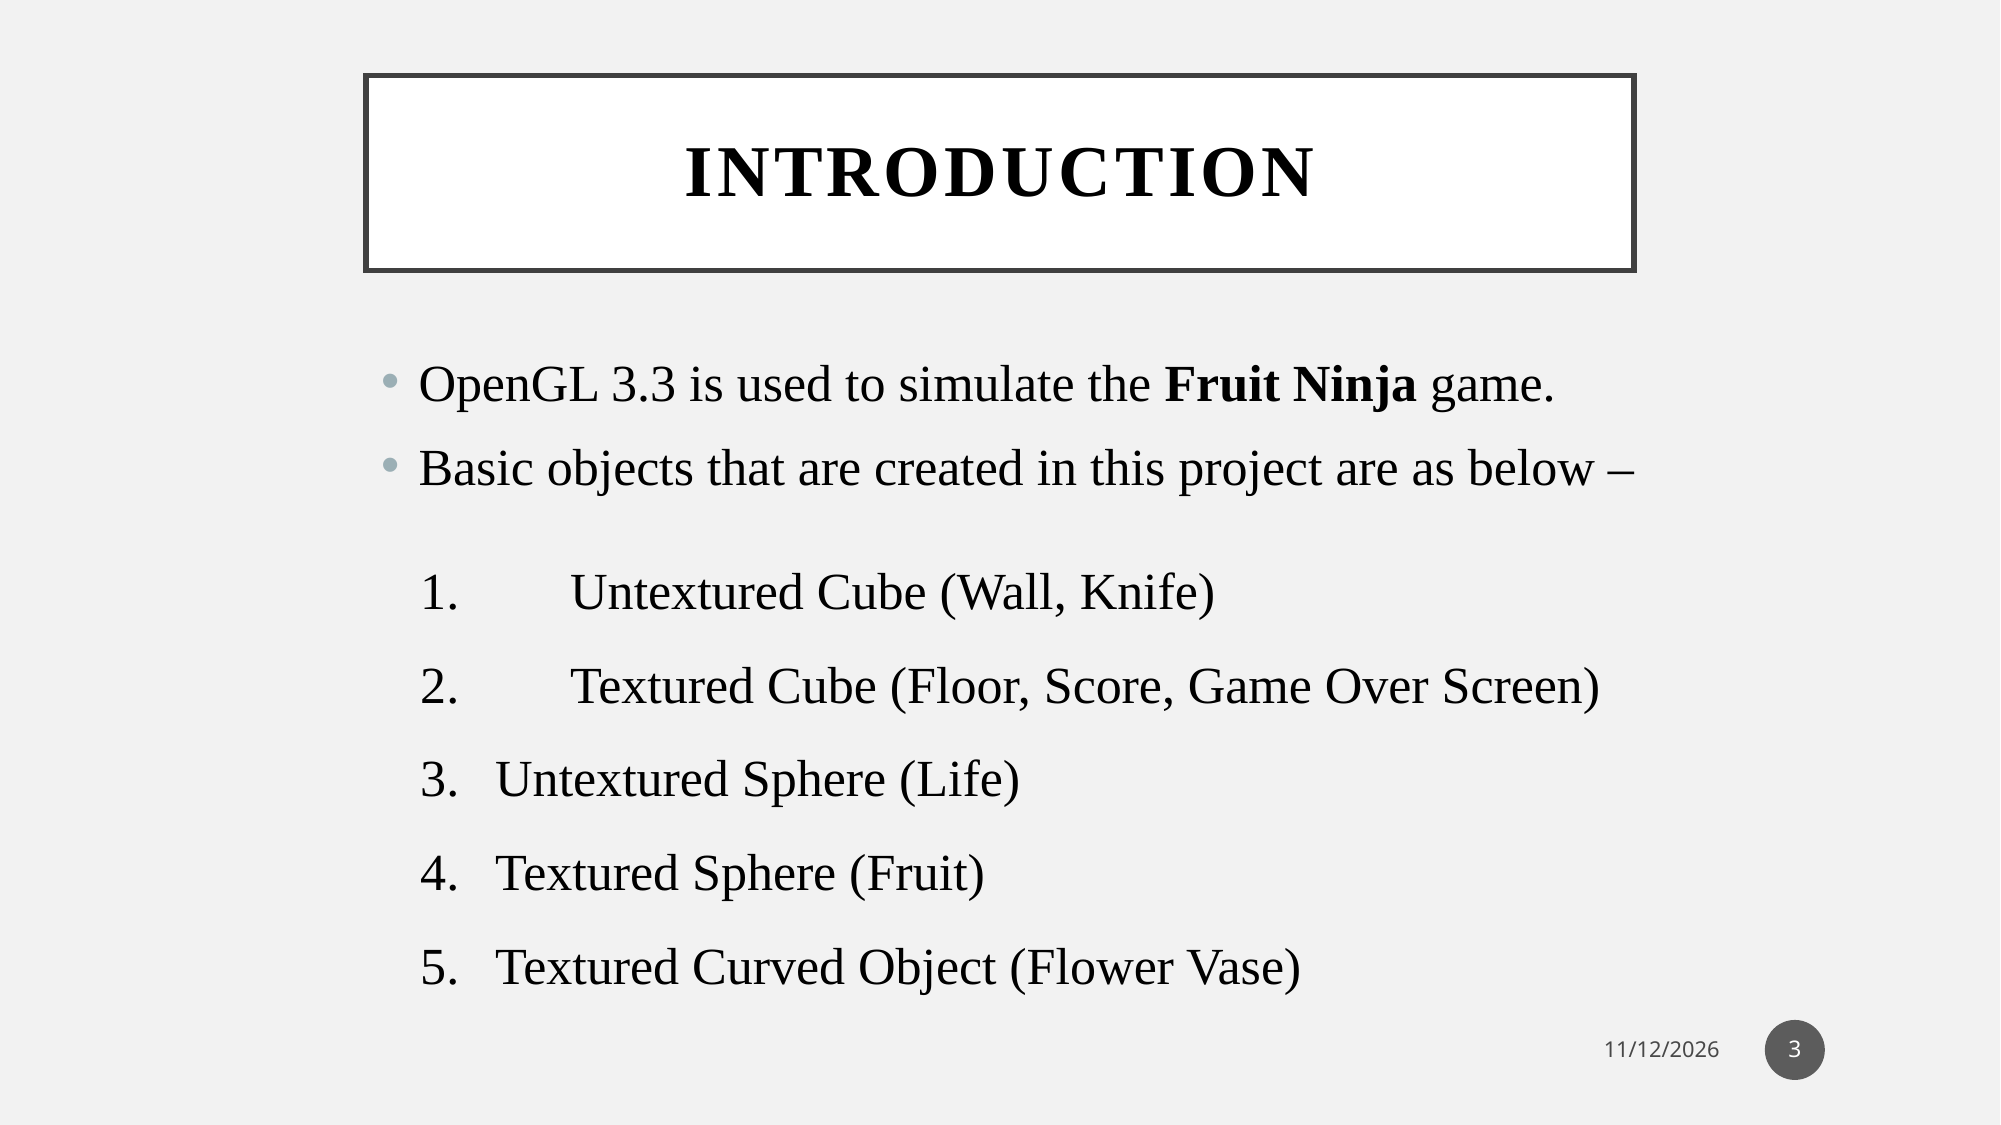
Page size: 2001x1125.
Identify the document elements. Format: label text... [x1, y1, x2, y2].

text_box 1. Untextured Cube (Wall, Knife) 2. Textured Cube (Floor, Score, Game Over Screen) Untextured Sphere (Life) Textured Sphere (Fruit) Textured Curved Object (Flower Vase) [405, 518, 1634, 1002]
title Introduction [363, 73, 1637, 273]
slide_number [1283, 1023, 1735, 1077]
slide_number 3 [1764, 1019, 1825, 1080]
list OpenGL 3.3 is used to simulate the Fruit Ninja game. Basic objects that are created in this project are as below – [366, 342, 1858, 519]
